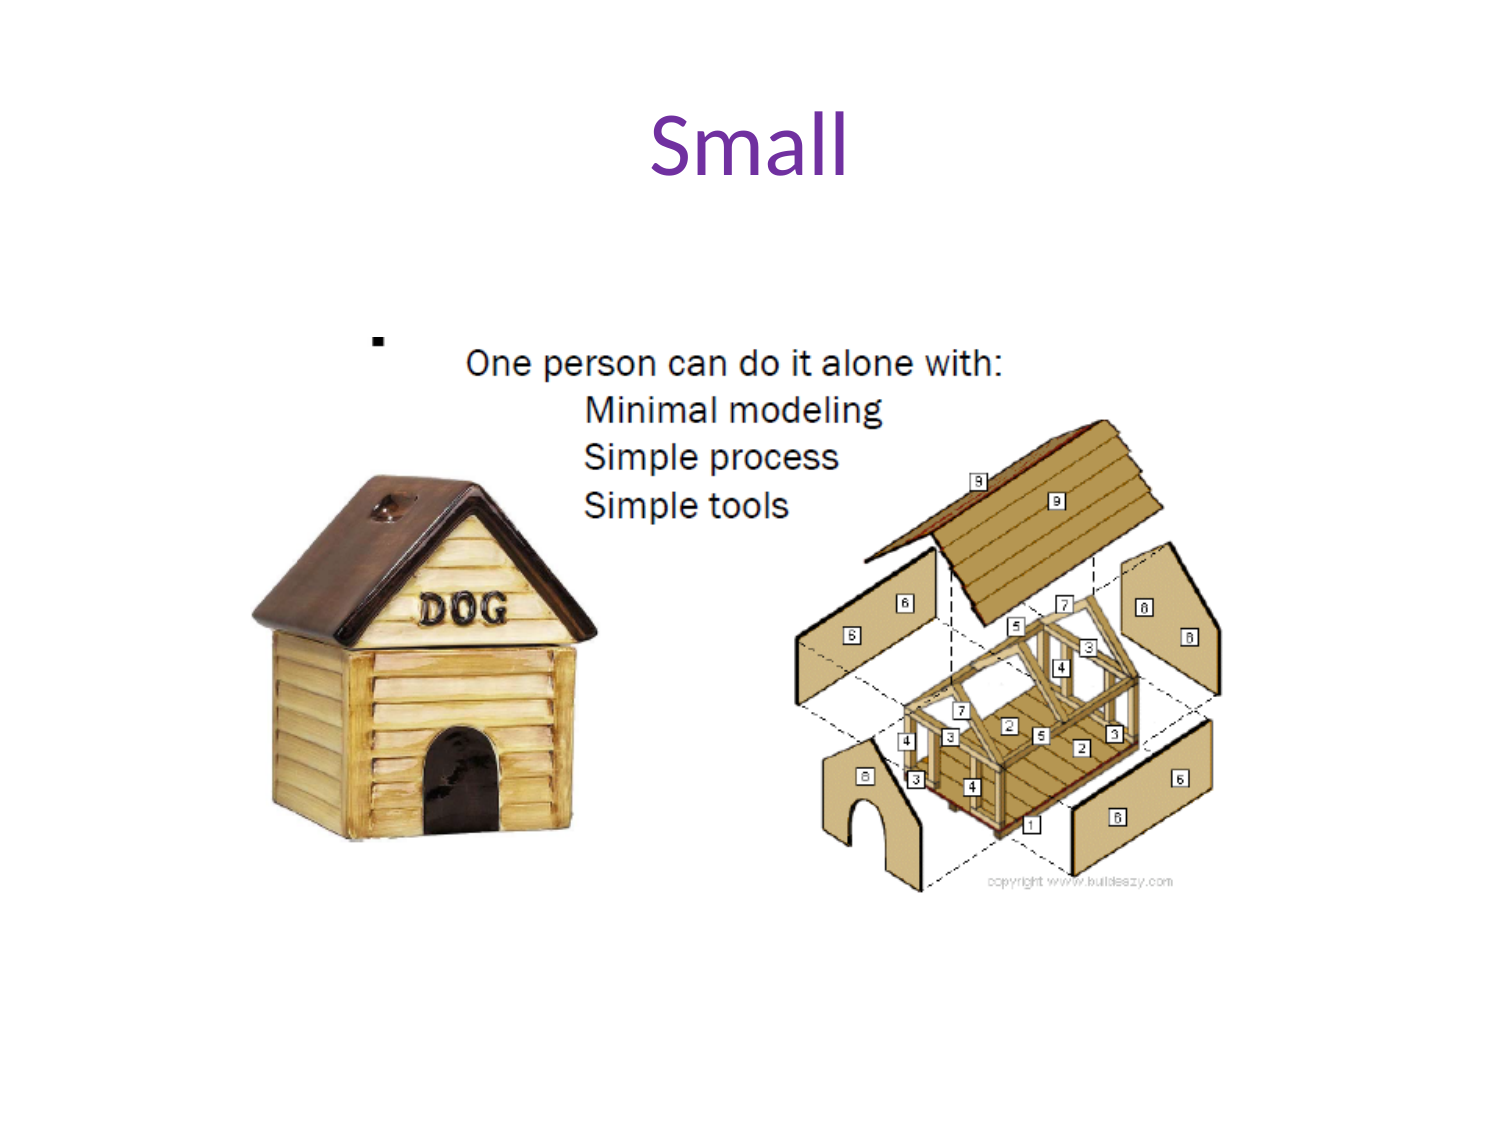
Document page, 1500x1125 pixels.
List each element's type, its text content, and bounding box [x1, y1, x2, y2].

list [248, 337, 1251, 938]
title Small [75, 45, 1425, 233]
